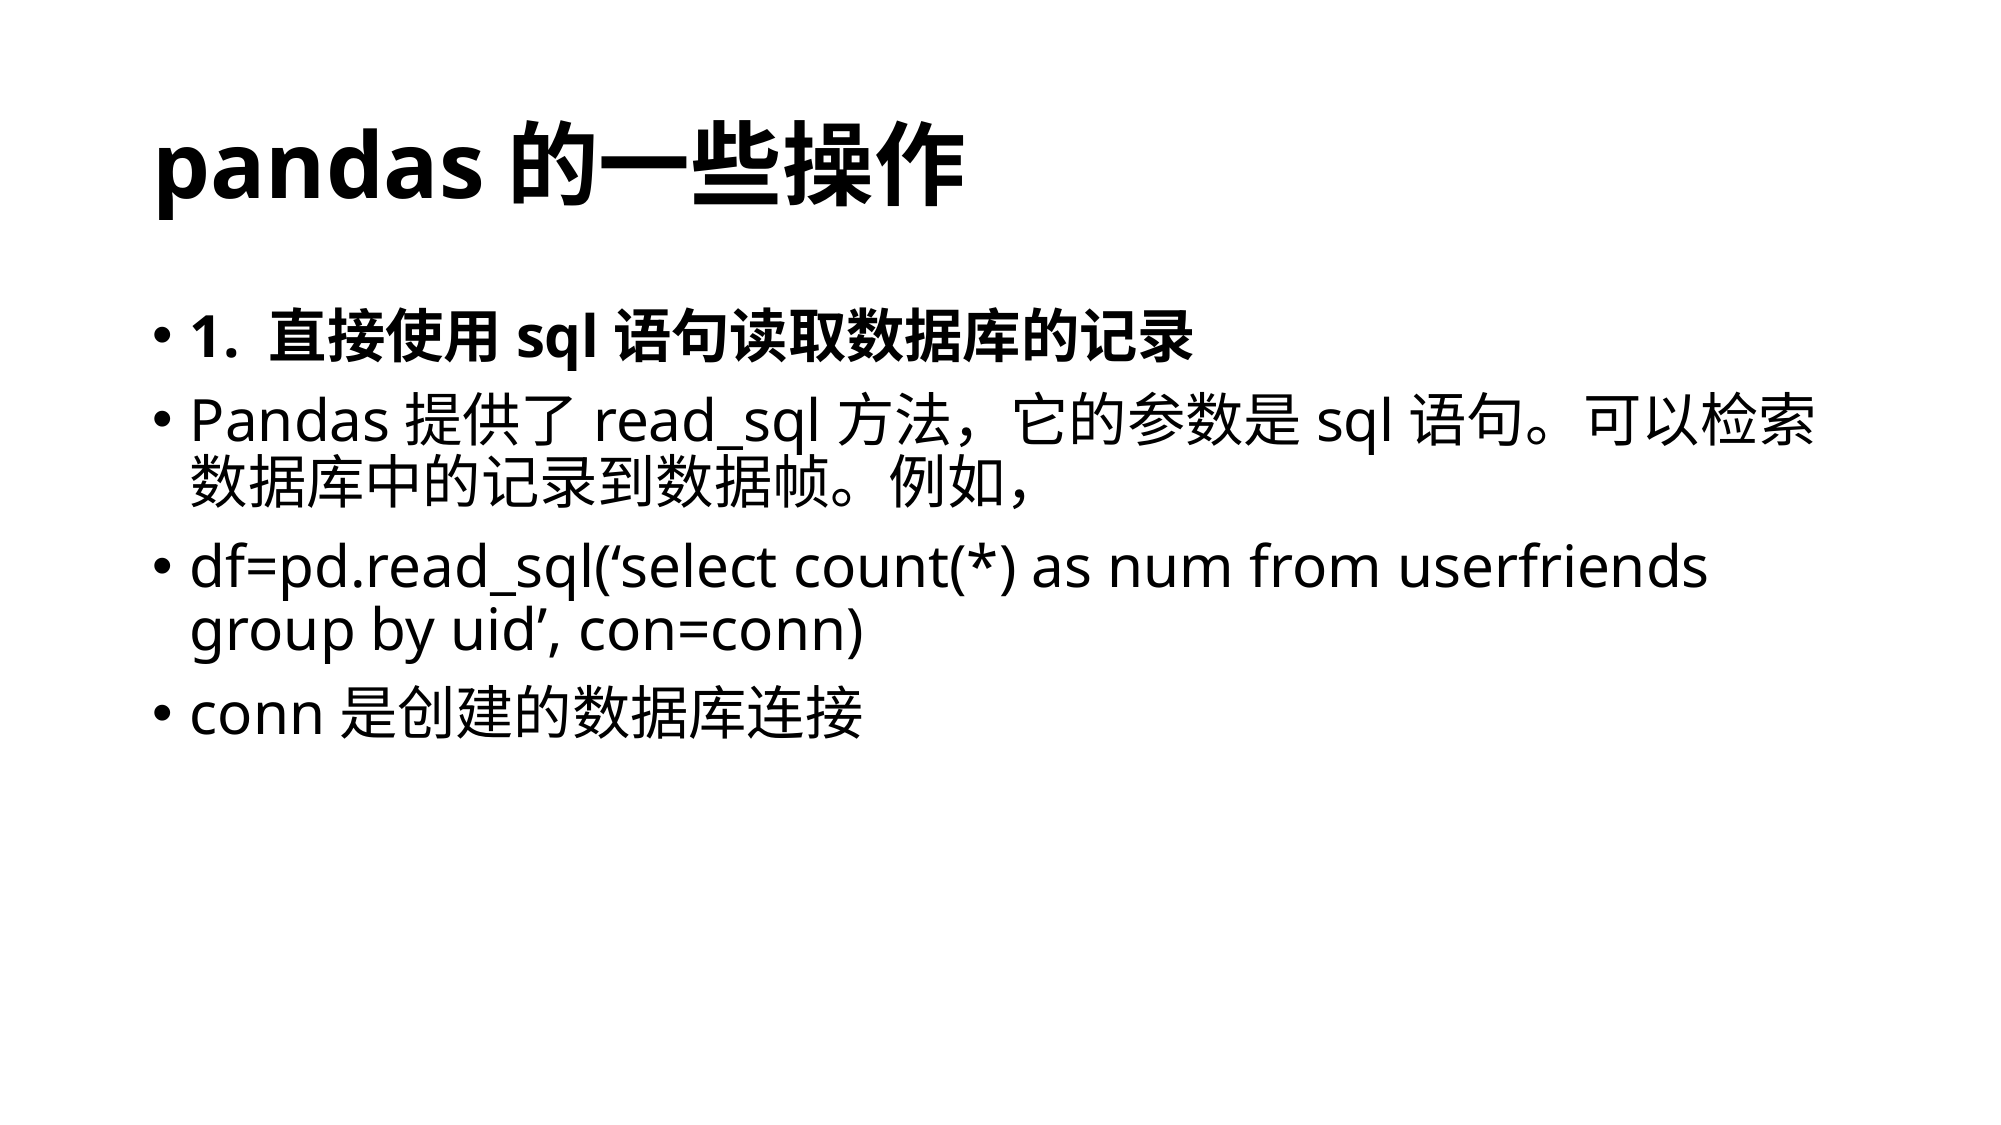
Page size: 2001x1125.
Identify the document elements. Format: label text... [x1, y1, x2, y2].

list 1. 直接使用sql语句读取数据库的记录 Pandas提供了read_sql方法，它的参数是sql语句。可以检索数据库中的记录到数据帧。例如， df=pd.read_sql(‘select count(*) as num from userfriends group by uid’, con=conn) conn是创建的数据库连接 [137, 299, 1863, 1014]
title pandas的一些操作 [137, 59, 1863, 278]
